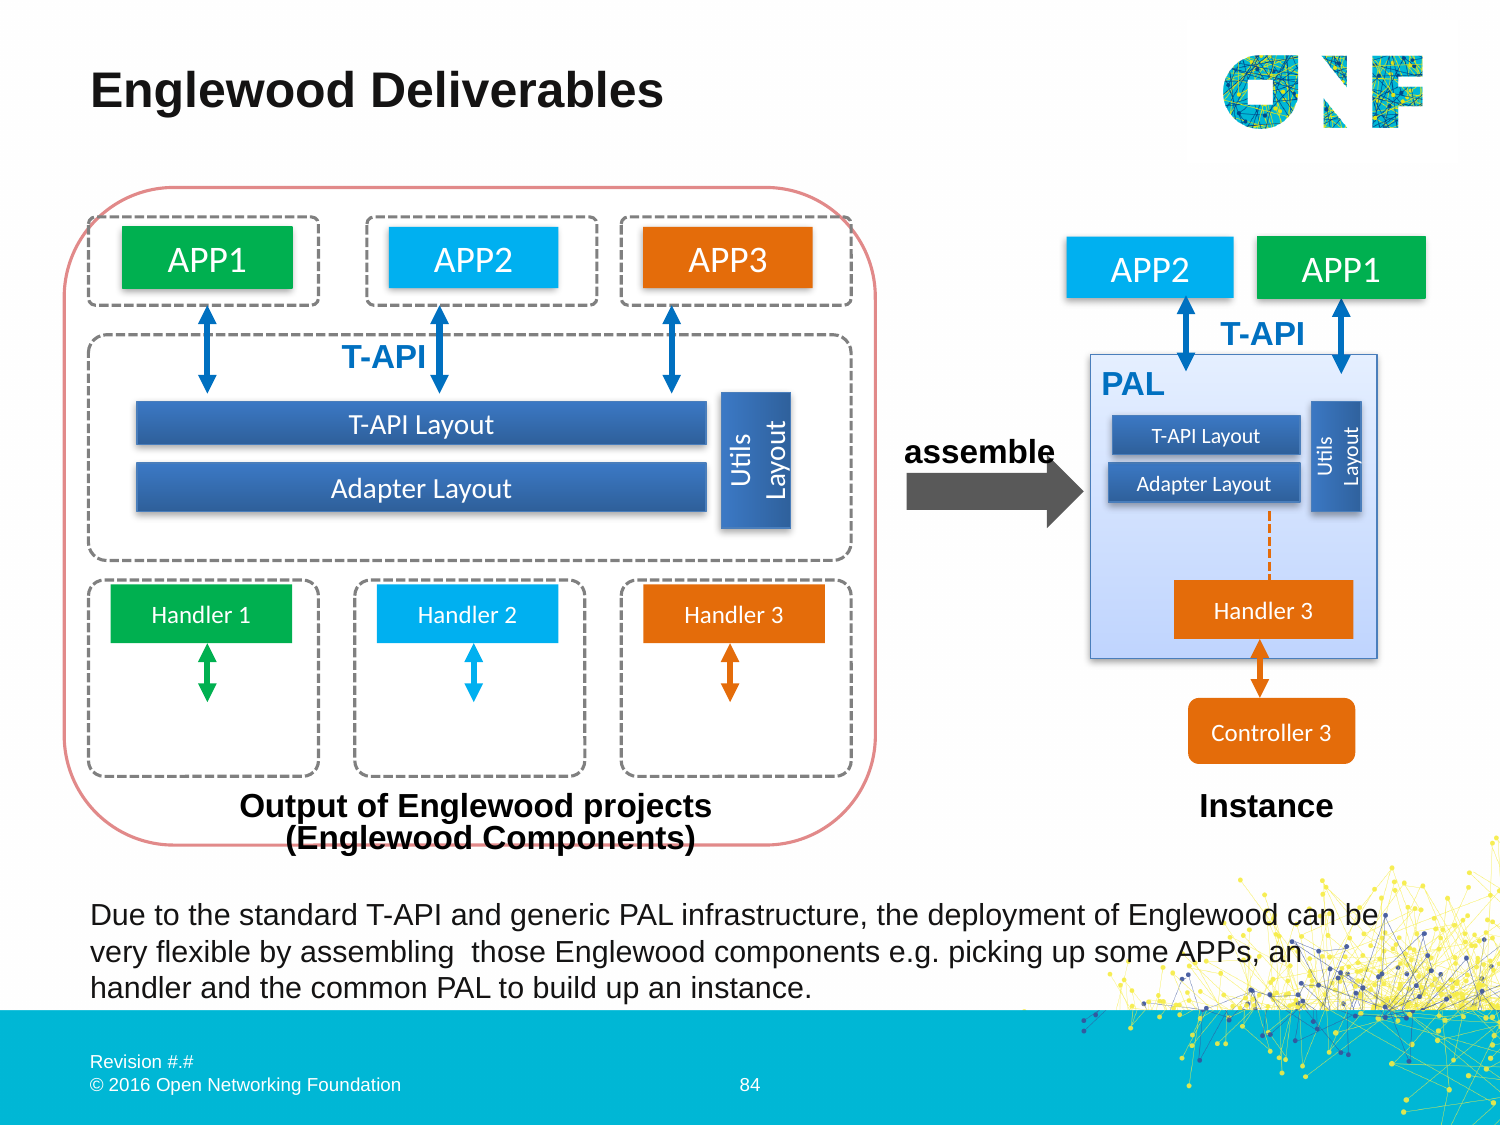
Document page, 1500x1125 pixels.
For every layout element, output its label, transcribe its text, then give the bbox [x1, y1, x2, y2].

text_box Utils Layout [721, 392, 791, 529]
text_box Adapter Layout [136, 462, 707, 512]
slide_number 84 [575, 1042, 925, 1103]
text_box [100, 187, 840, 334]
text_box [64, 228, 876, 846]
text_box [621, 580, 852, 777]
text_box [366, 216, 597, 306]
list Due to the standard T-API and generic PAL infrastructure, the deployment of Englewood can be very flexible by assembling those Englewood components e.g. picking up some APPs, an handler and the common PAL to build up an instance. [75, 887, 1425, 1013]
text_box [88, 580, 319, 777]
text_box [621, 216, 852, 306]
text_box (Englewood Components) [270, 831, 712, 864]
picture [0, 0, 1500, 1125]
text_box T-API Layout [136, 401, 707, 445]
text_box [354, 580, 585, 776]
text_box T-API [326, 327, 435, 334]
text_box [899, 422, 1061, 529]
text_box [88, 216, 319, 306]
title Englewood Deliverables [75, 50, 1088, 150]
text_box [88, 334, 852, 561]
text_box Output of Englewood projects [224, 776, 728, 831]
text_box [1066, 236, 1426, 823]
